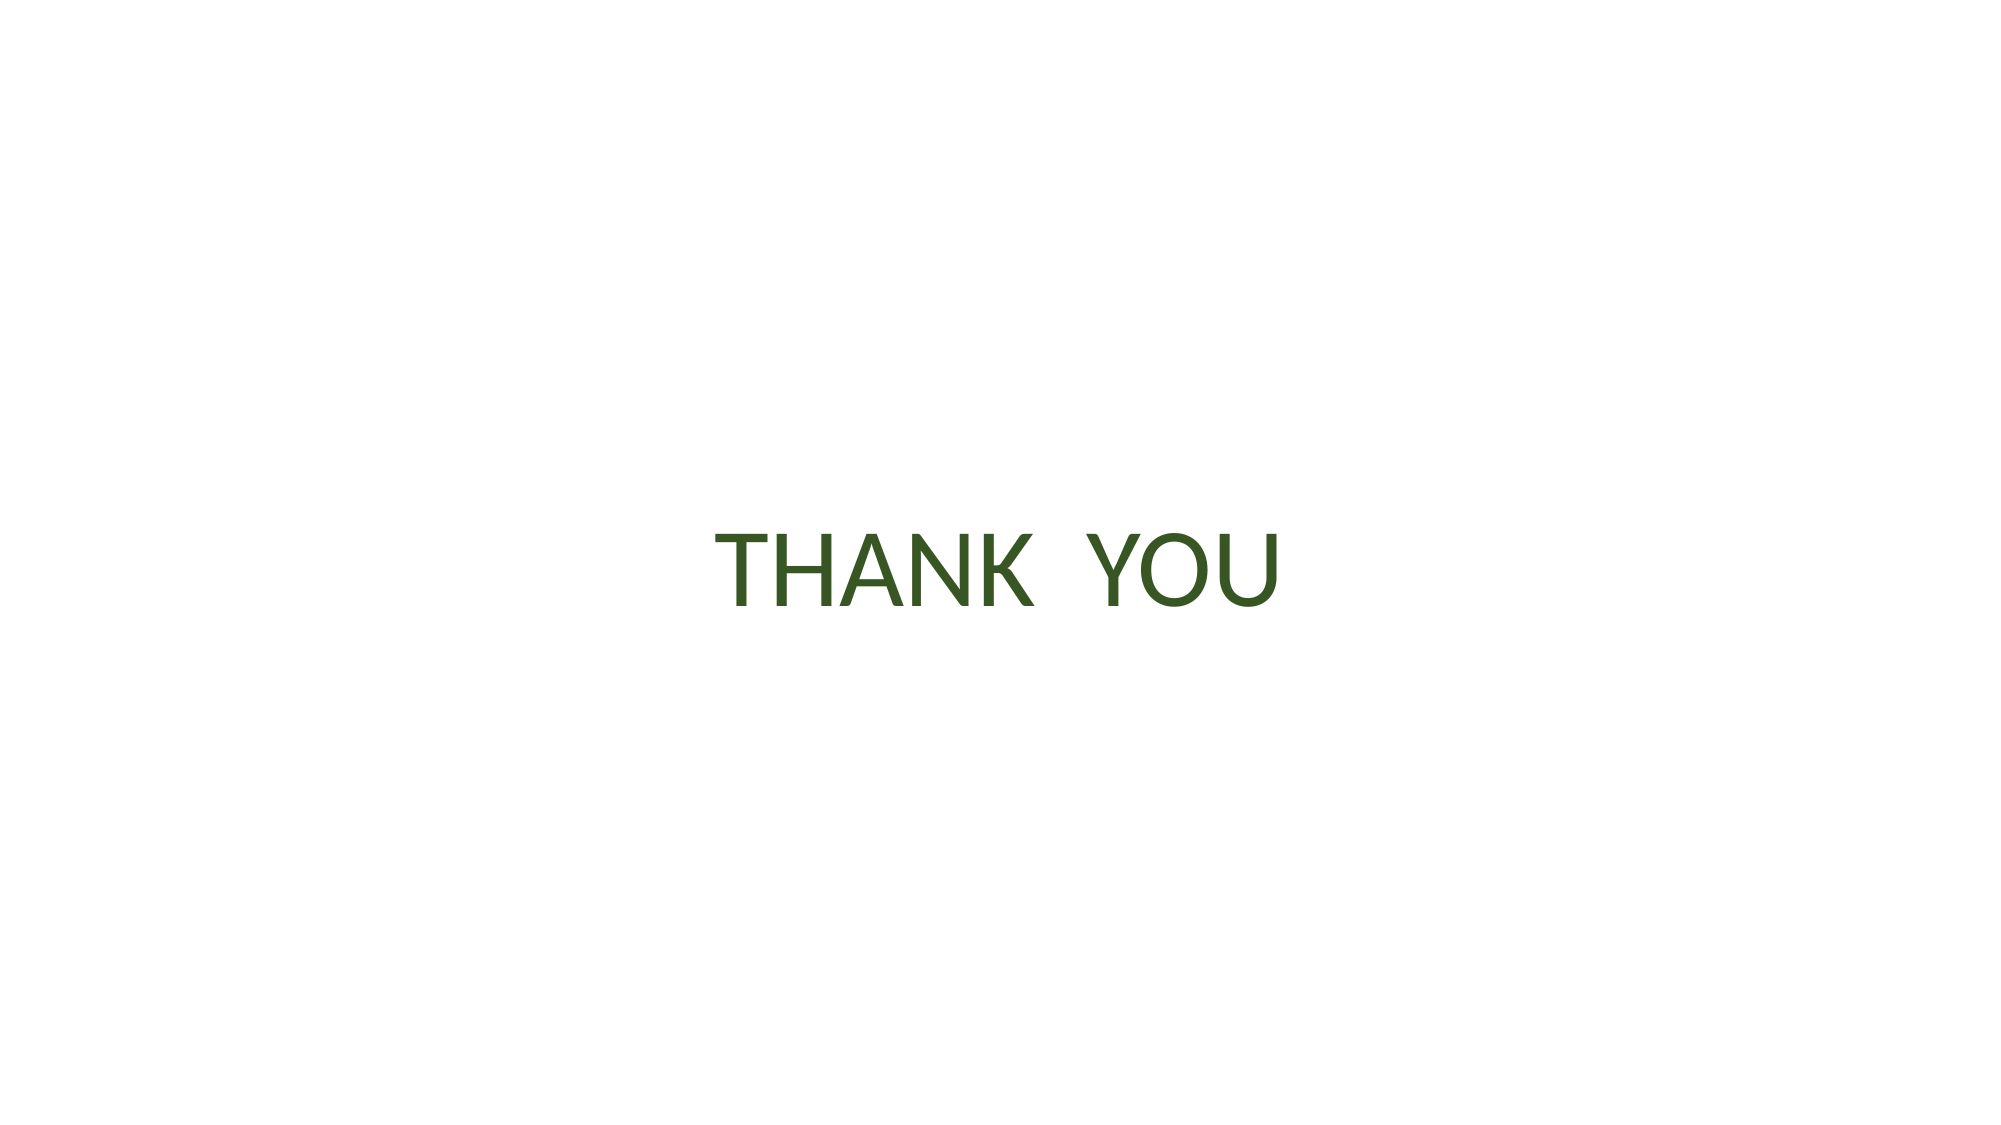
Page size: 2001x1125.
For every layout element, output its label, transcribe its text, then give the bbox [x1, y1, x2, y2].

text_box THANK YOU [696, 486, 1303, 637]
